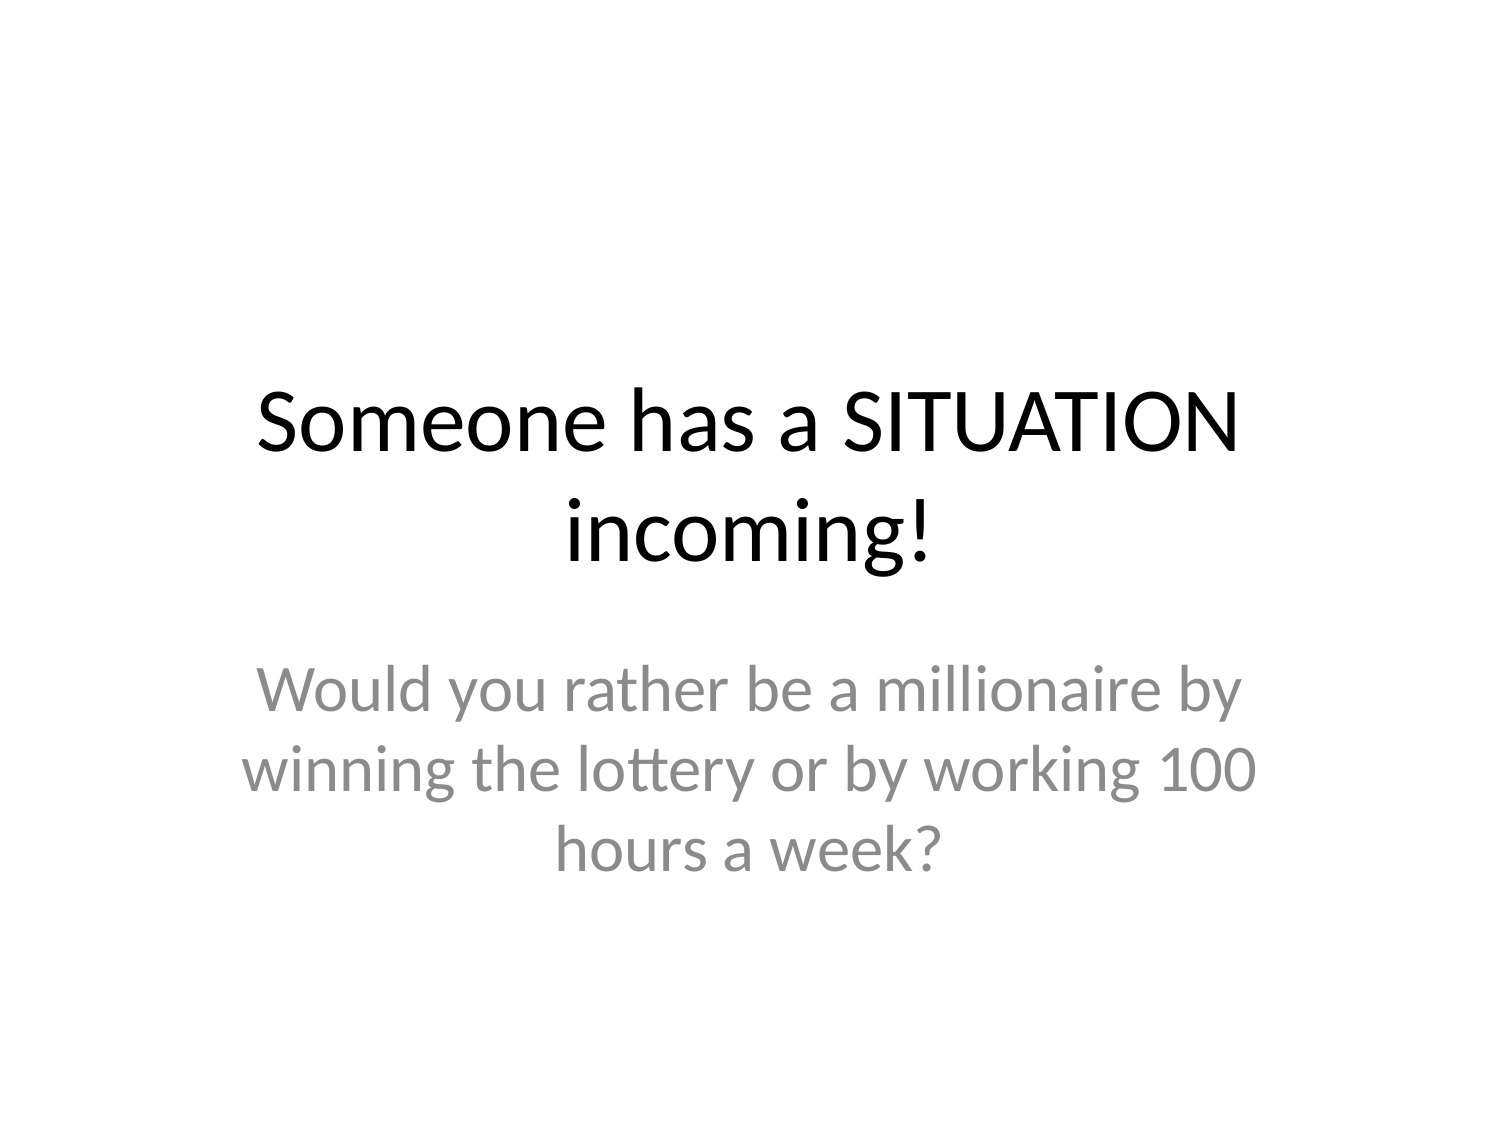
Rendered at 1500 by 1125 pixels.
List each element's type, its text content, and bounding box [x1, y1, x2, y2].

subtitle Would you rather be a millionaire by winning the lottery or by working 100 hours a week? [225, 637, 1275, 925]
title Someone has a SITUATION incoming! [112, 349, 1388, 591]
